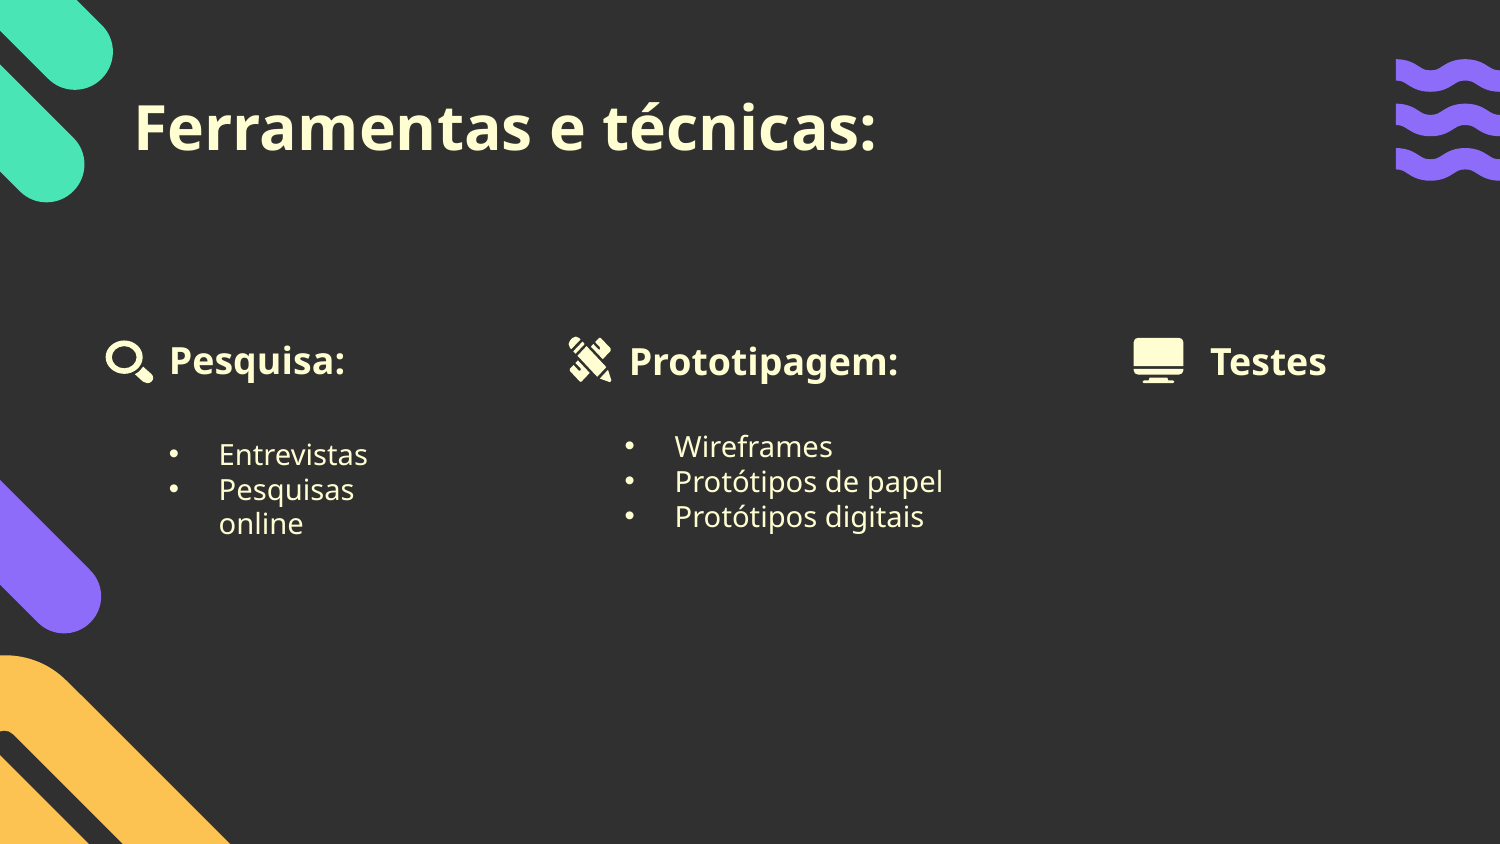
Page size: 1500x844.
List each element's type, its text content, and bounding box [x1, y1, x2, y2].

subtitle Wireframes Protótipos de papel Protótipos digitais [584, 412, 989, 582]
subtitle Entrevistas Pesquisas online [128, 420, 463, 590]
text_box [567, 336, 612, 383]
subtitle Testes [1195, 311, 1382, 398]
subtitle Prototipagem: [613, 311, 966, 398]
subtitle Pesquisa: [153, 310, 396, 398]
title Ferramentas e técnicas: [118, 72, 1382, 167]
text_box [1133, 337, 1184, 384]
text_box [105, 340, 154, 384]
